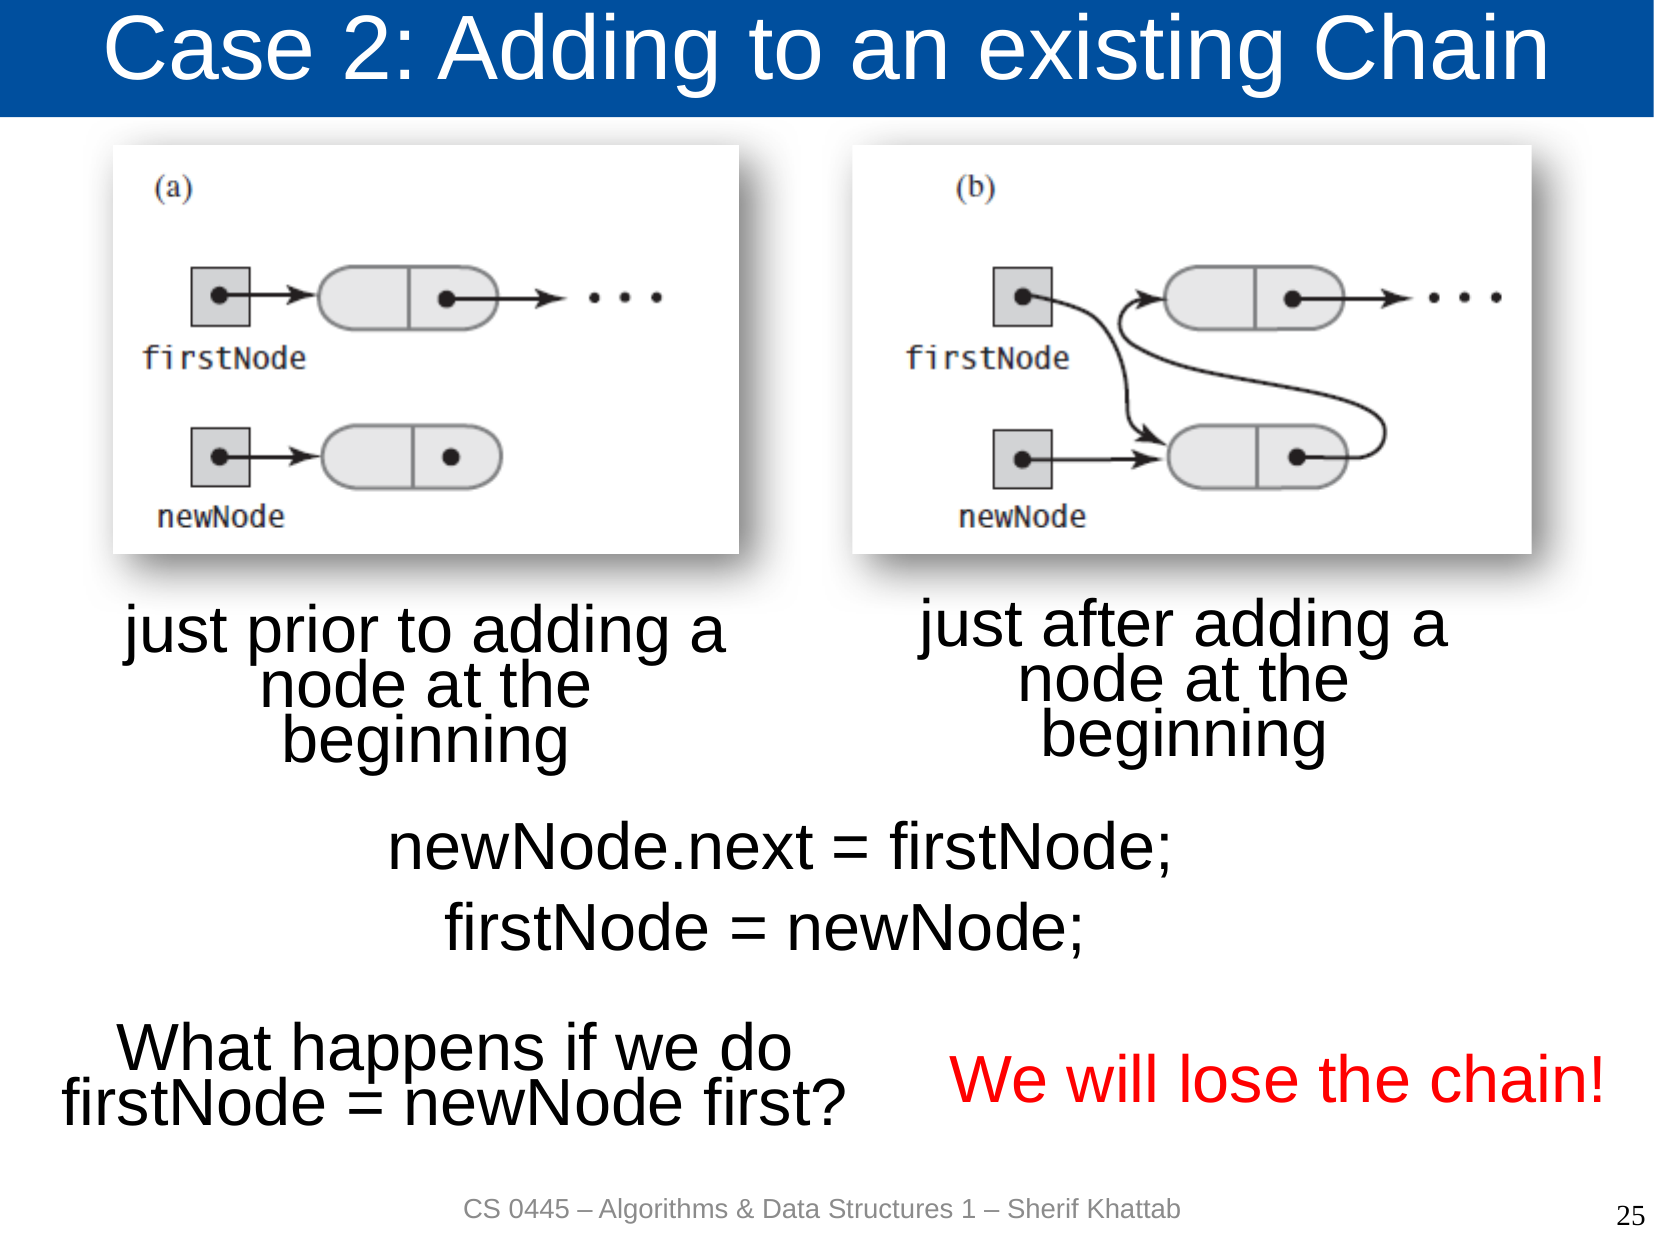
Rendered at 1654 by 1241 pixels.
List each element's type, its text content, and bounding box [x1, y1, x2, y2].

text_box What happens if we do firstNode = newNode first? [28, 1018, 882, 1144]
picture [112, 145, 740, 555]
picture [852, 145, 1532, 555]
slide_number 25 [1265, 1198, 1647, 1241]
text_box just prior to adding a node at the beginning [94, 600, 758, 781]
text_box firstNode = newNode; [339, 899, 1193, 969]
text_box We will lose the chain! [852, 1051, 1654, 1122]
text_box just after adding a node at the beginning [852, 594, 1517, 775]
text_box newNode.next = firstNode; [355, 818, 1208, 889]
title Case 2: Adding to an existing Chain [0, 0, 1654, 118]
footer CS 0445 – Algorithms & Data Structures 1 – Sherif Khattab [407, 1190, 1238, 1241]
